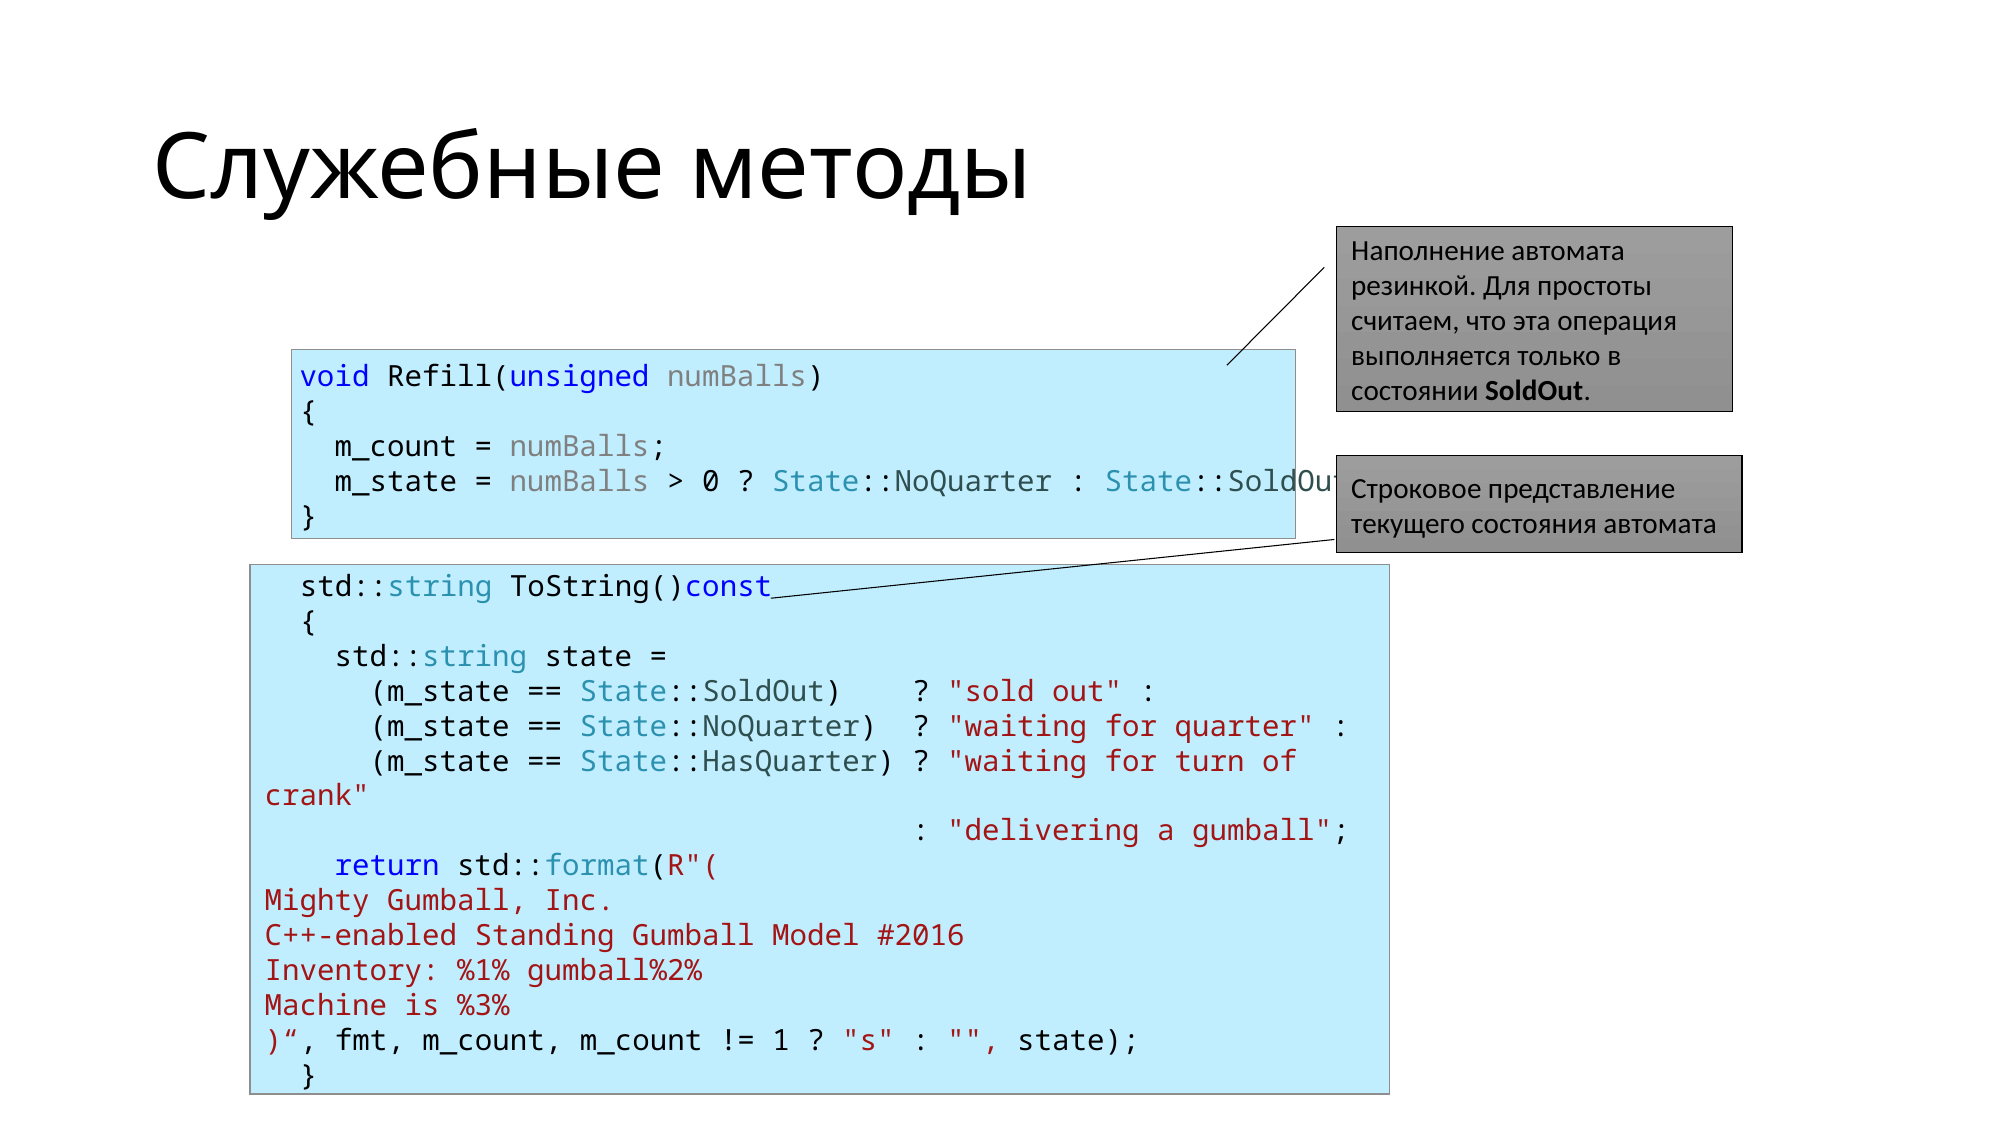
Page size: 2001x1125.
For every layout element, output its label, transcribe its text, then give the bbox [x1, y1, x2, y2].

title Служебные методы [137, 59, 1863, 278]
text_box void Refill(unsigned numBalls) { m_count = numBalls; m_state = numBalls > 0 ? State::NoQuarter : State::SoldOut; } std::string ToString()const { std::string state = (m_state == State::SoldOut) ? "sold out" : (m_state == State::NoQuarter) ? "waiting for quarter" : (m_state == State::HasQuarter) ? "waiting for turn of crank" : "delivering a gumball"; return std::format(R"( Mighty Gumball, Inc. C++-enabled Standing Gumball Model #2016 Inventory: %1% gumball%2% Machine is %3% )“, fmt, m_count, m_count != 1 ? "s" : "", state); } [249, 349, 1420, 1099]
text_box Строковое представление текущего состояния автомата [1336, 455, 1743, 553]
text_box Наполнение автомата резинкой. Для простоты считаем, что эта операция выполняется только в состоянии SoldOut. [1336, 226, 1733, 412]
